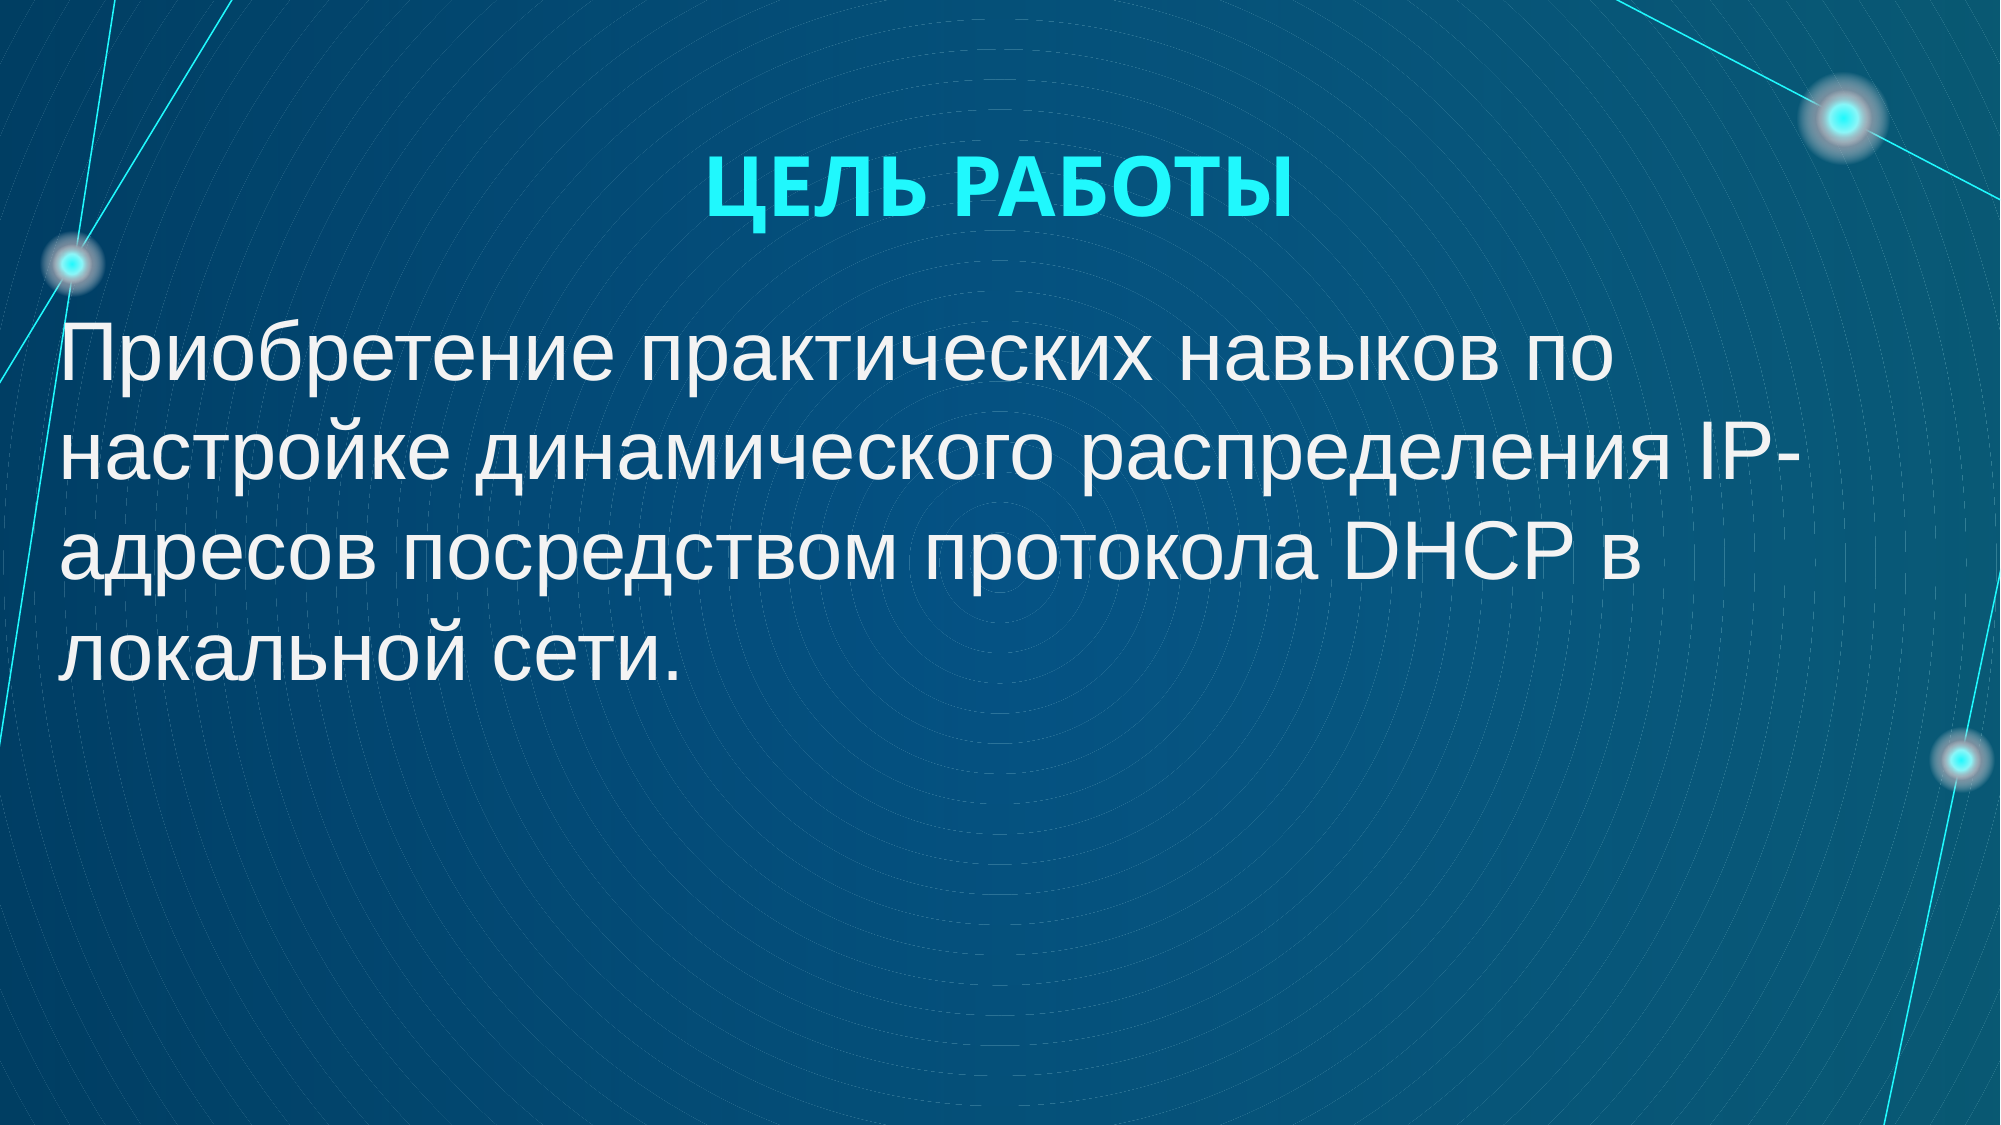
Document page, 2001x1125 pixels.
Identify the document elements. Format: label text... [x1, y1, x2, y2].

text_box Приобретение практических навыков по настройке динамического распределения IP-адресов посредством протокола DHCP в локальной сети. [43, 289, 1975, 805]
title ЦЕЛЬ РАБОТЫ [157, 118, 1843, 257]
